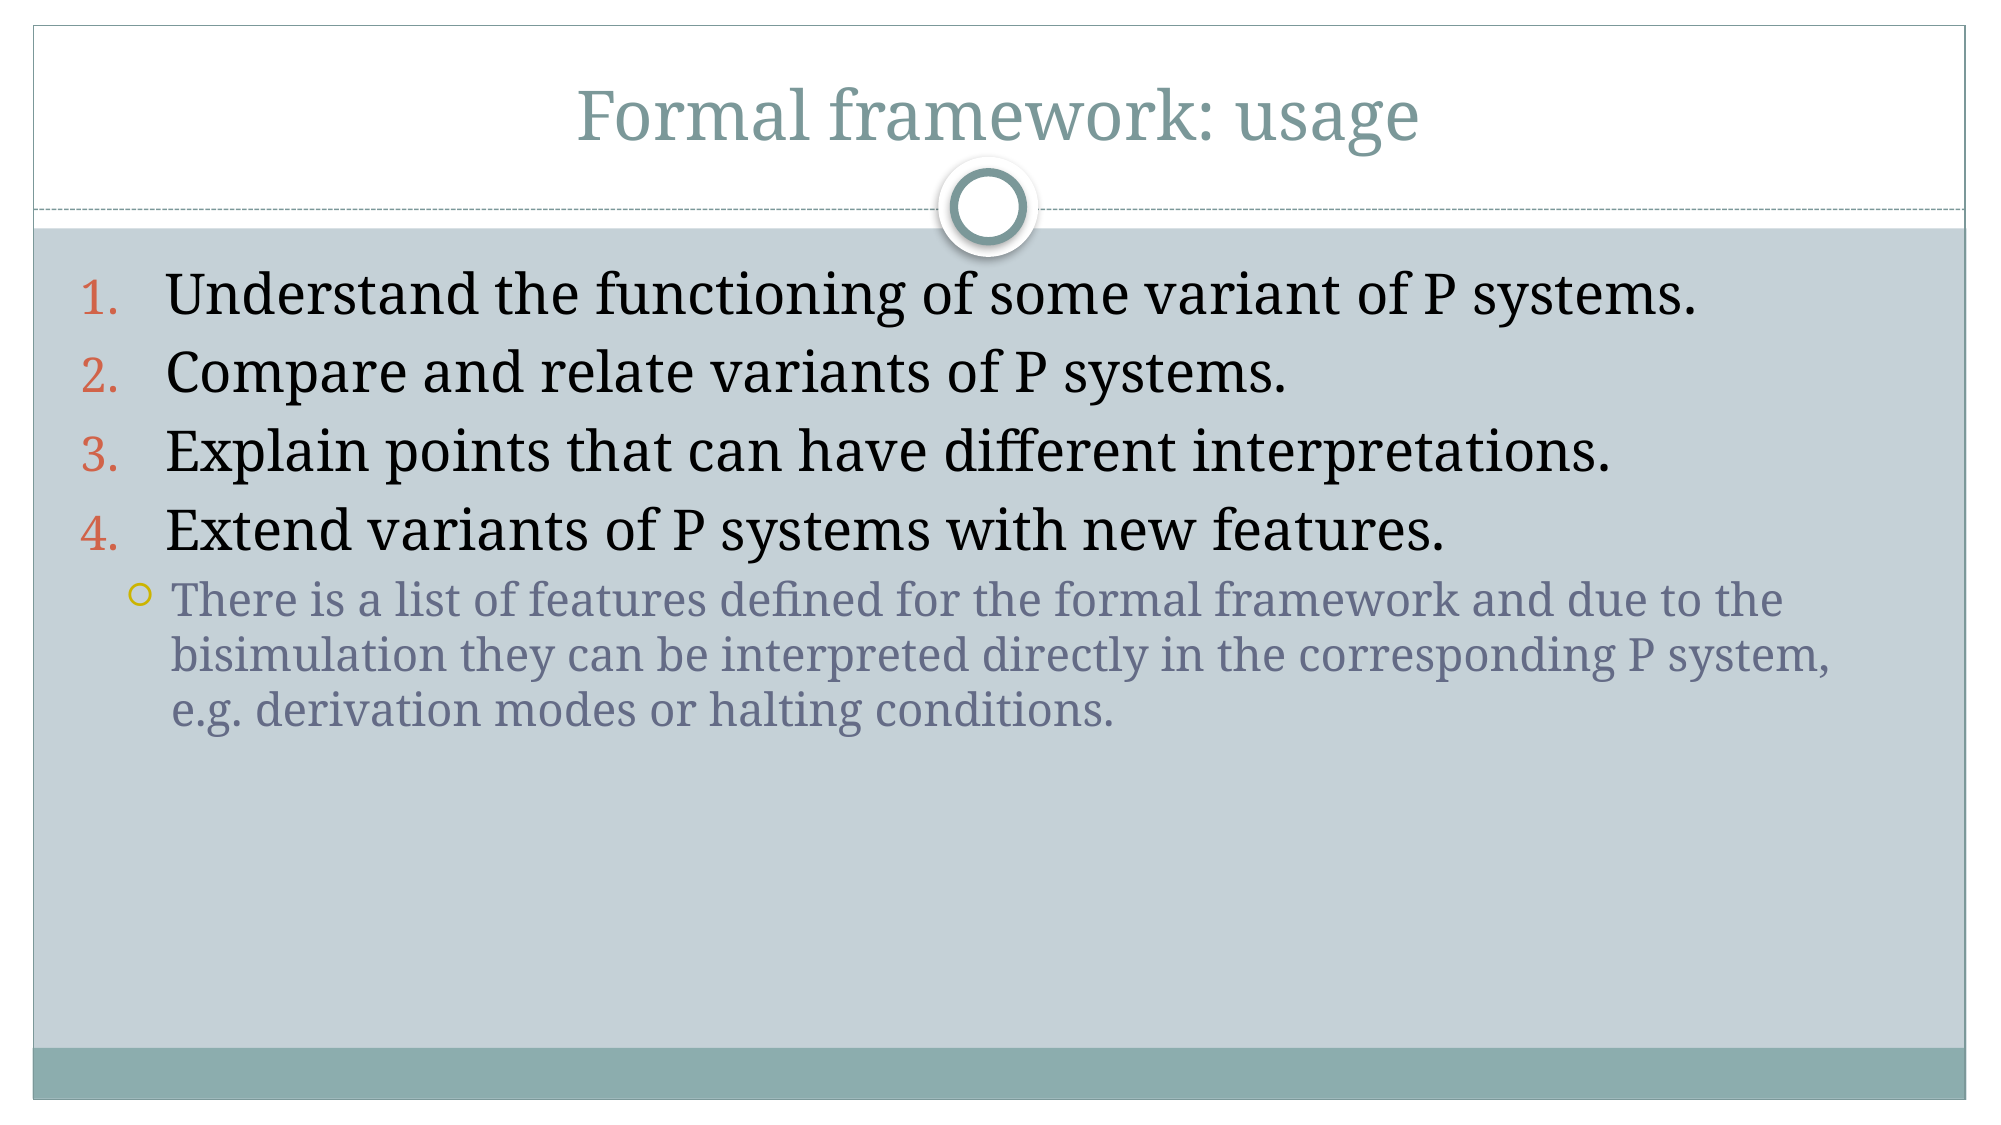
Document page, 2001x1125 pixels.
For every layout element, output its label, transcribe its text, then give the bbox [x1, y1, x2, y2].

title Formal framework: usage [66, 37, 1933, 162]
list Understand the functioning of some variant of P systems. Compare and relate variants of P systems. Explain points that can have different interpretations. Extend variants of P systems with new features. There is a list of features defined for the formal framework and due to the bisimulation they can be interpreted directly in the corresponding P system, e.g. derivation modes or halting conditions. [66, 250, 1926, 1001]
